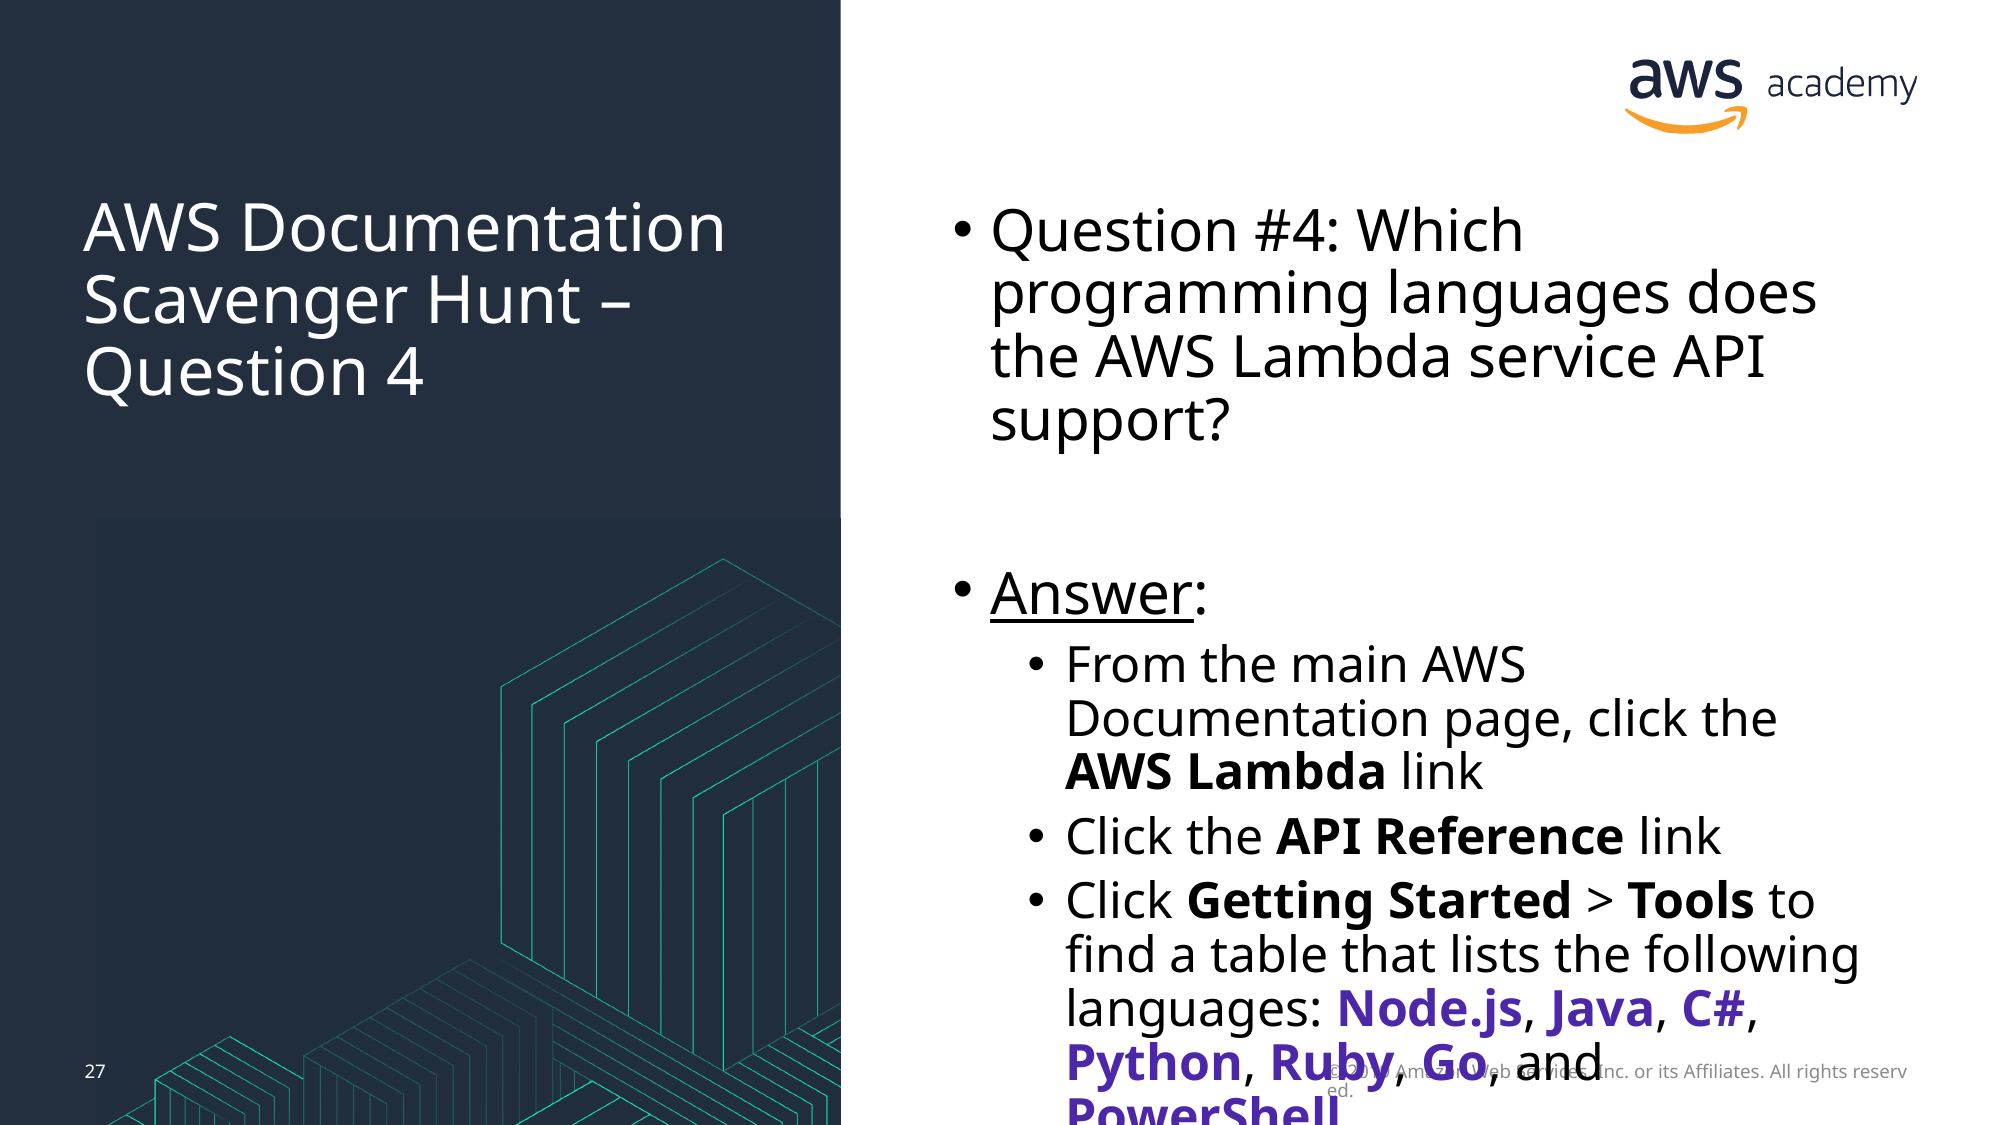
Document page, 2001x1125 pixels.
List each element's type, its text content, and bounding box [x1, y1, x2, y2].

slide_number 27 [69, 1042, 520, 1103]
picture [96, 518, 841, 1125]
picture [1625, 59, 1917, 134]
title AWS Documentation Scavenger Hunt – Question 4 [68, 193, 769, 411]
footer © 2019 Amazon Web Services, Inc. or its Affiliates. All rights reserved. [1311, 1042, 1932, 1103]
list Question #4: Which programming languages does the AWS Lambda service API support? Answer: From the main AWS Documentation page, click the AWS Lambda link Click the API Reference link Click Getting Started > Tools to find a table that lists the following languages: Node.js, Java, C#, Python, Ruby, Go, and PowerShell [937, 193, 1884, 984]
